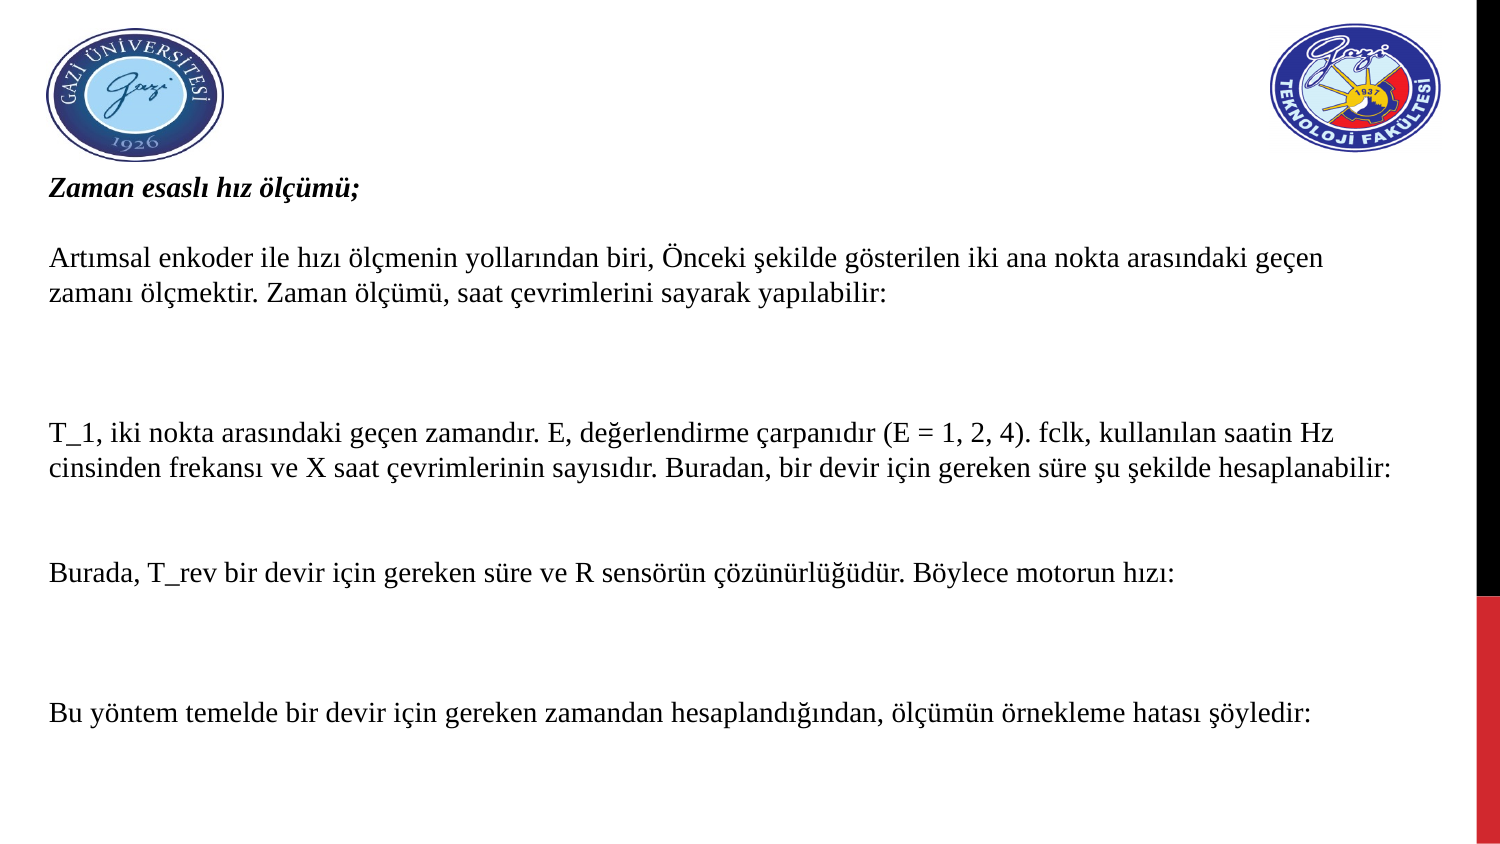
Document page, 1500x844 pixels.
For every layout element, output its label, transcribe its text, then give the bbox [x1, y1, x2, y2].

picture [1269, 22, 1443, 153]
text_box [0, 0, 1500, 75]
picture [45, 27, 225, 162]
text_box Zaman esaslı hız ölçümü; Artımsal enkoder ile hızı ölçmenin yollarından biri, Önceki şekilde gösterilen iki ana nokta arasındaki geçen zamanı ölçmektir. Zaman ölçümü, saat çevrimlerini sayarak yapılabilir: T_1, iki nokta arasındaki geçen zamandır. E, değerlendirme çarpanıdır (E = 1, 2, 4). fclk, kullanılan saatin Hz cinsinden frekansı ve X saat çevrimlerinin sayısıdır. Buradan, bir devir için gereken süre şu şekilde hesaplanabilir: Burada, T_rev bir devir için gereken süre ve R sensörün çözünürlüğüdür. Böylece motorun hızı: Bu yöntem temelde bir devir için gereken zamandan hesaplandığından, ölçümün örnekleme hatası şöyledir: [33, 161, 1430, 771]
